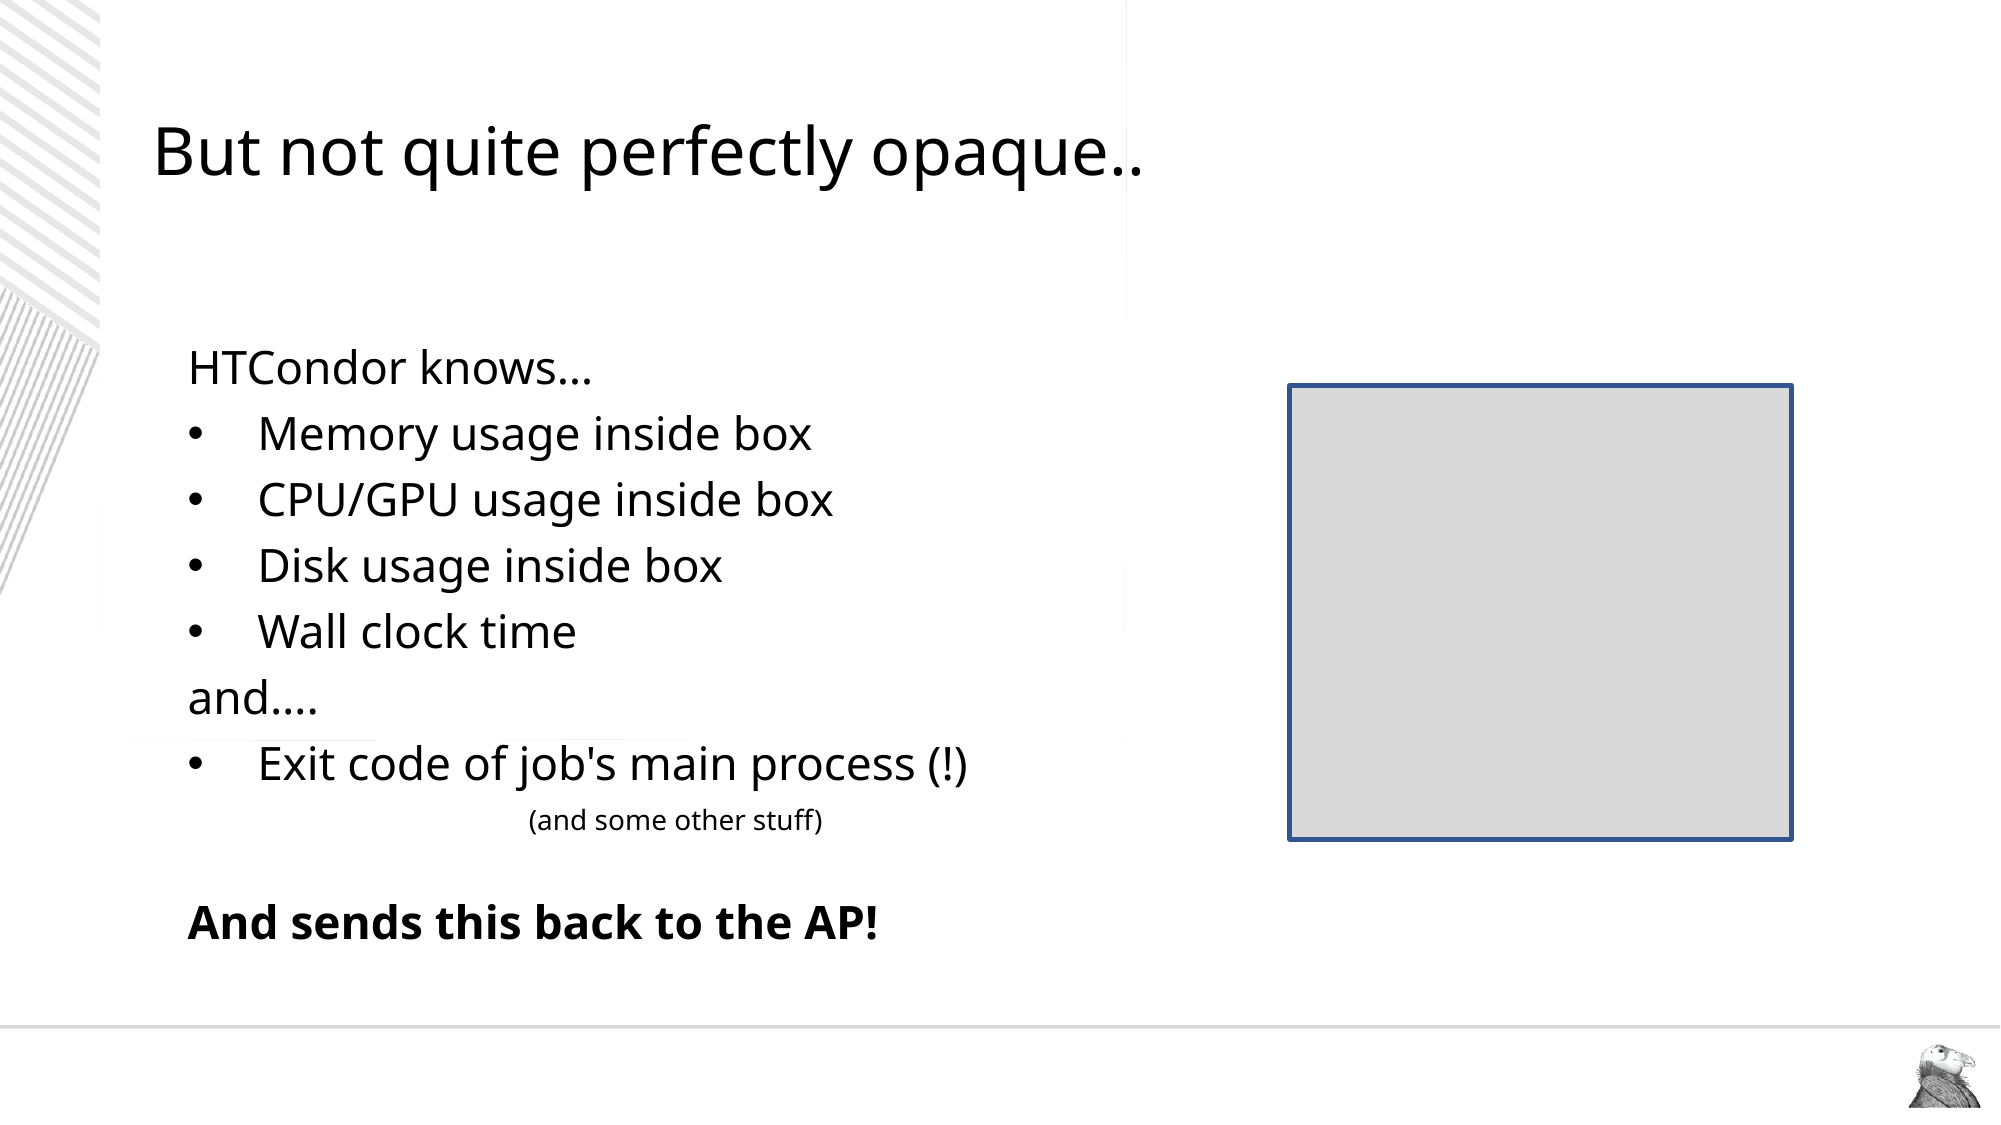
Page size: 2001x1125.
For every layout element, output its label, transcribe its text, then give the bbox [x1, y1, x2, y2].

title But not quite perfectly opaque.. [137, 75, 1792, 198]
text_box [1287, 383, 1794, 842]
list HTCondor knows… Memory usage inside box CPU/GPU usage inside box Disk usage inside box Wall clock time and…. Exit code of job's main process (!) (and some other stuff) And sends this back to the AP! [137, 337, 1180, 963]
picture [0, 0, 2001, 1125]
